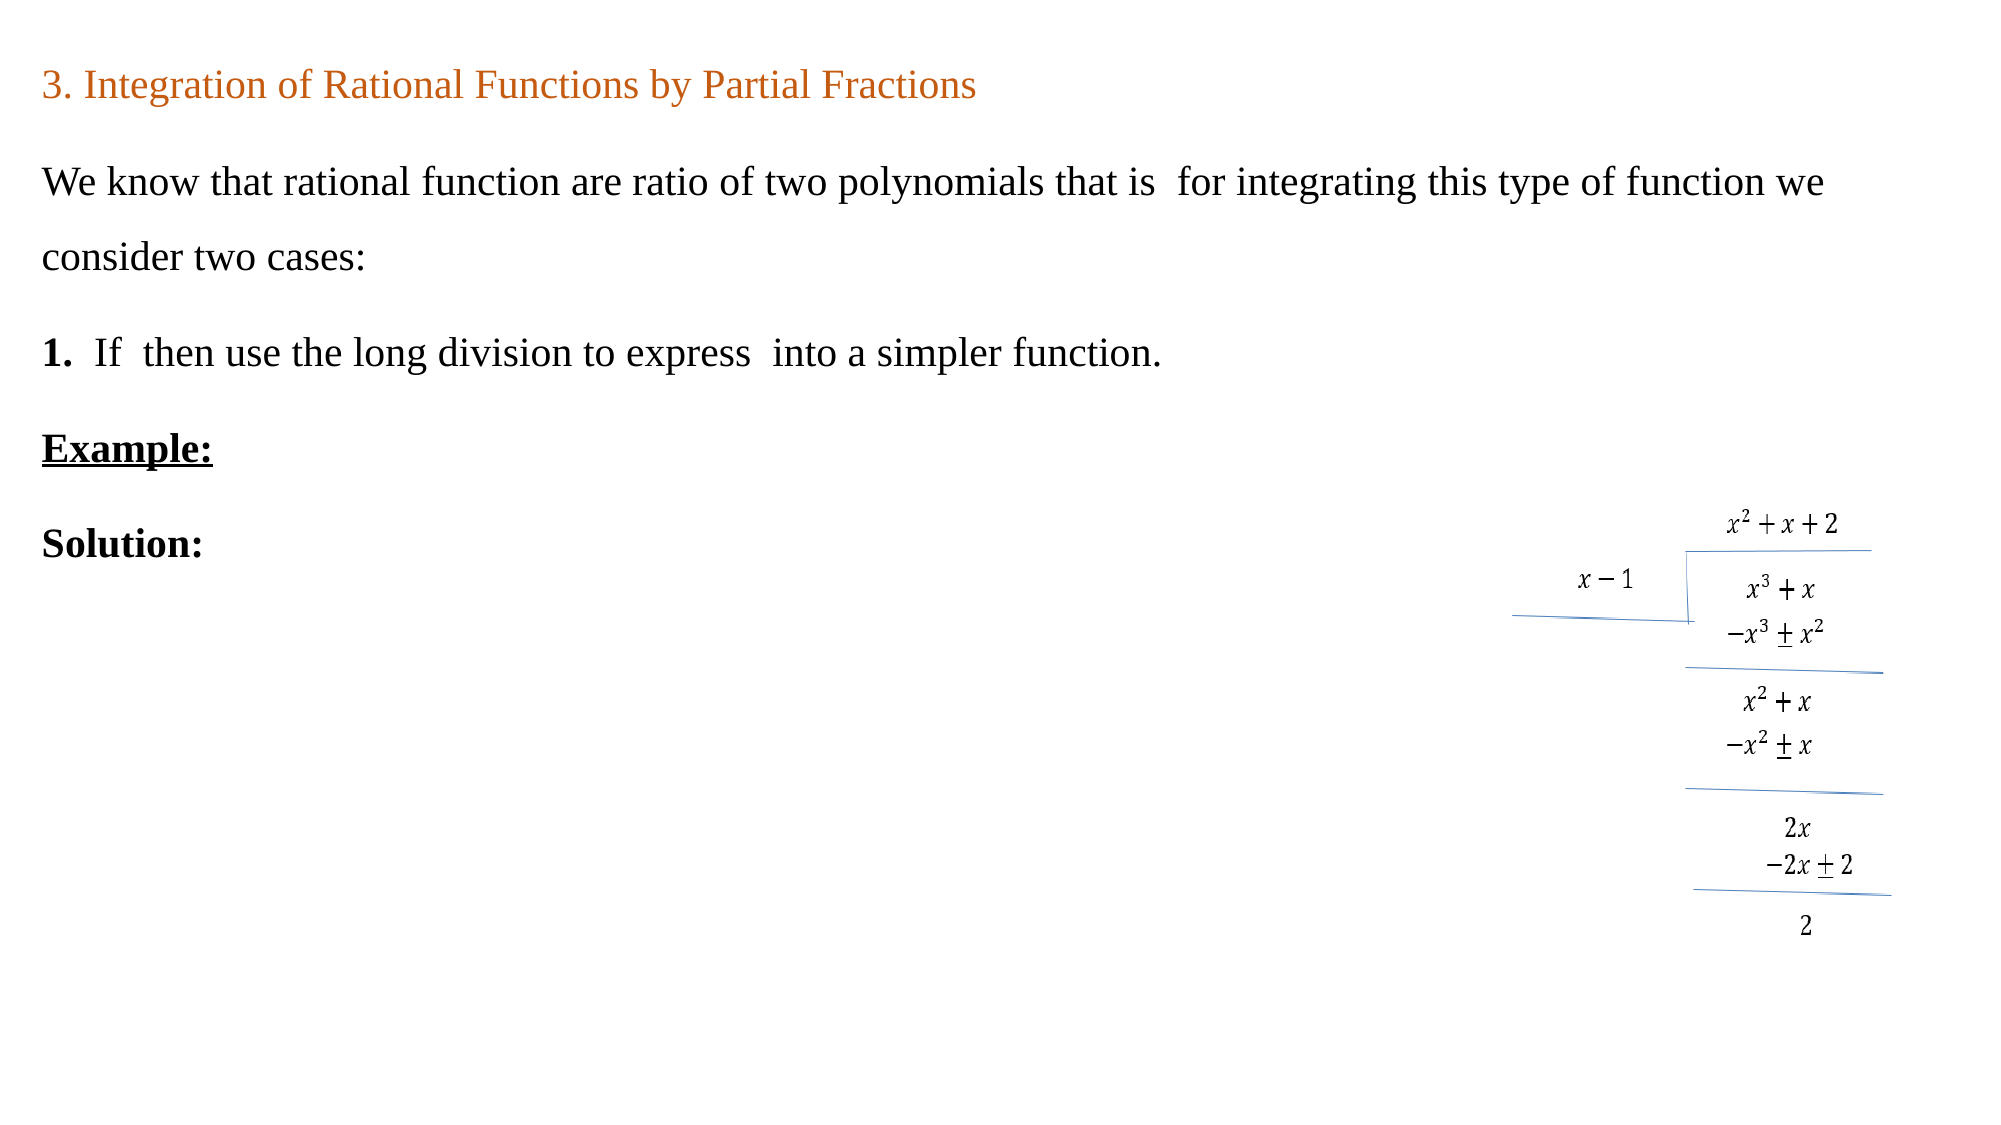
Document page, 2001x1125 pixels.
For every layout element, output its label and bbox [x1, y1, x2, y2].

picture [1454, 480, 1907, 950]
